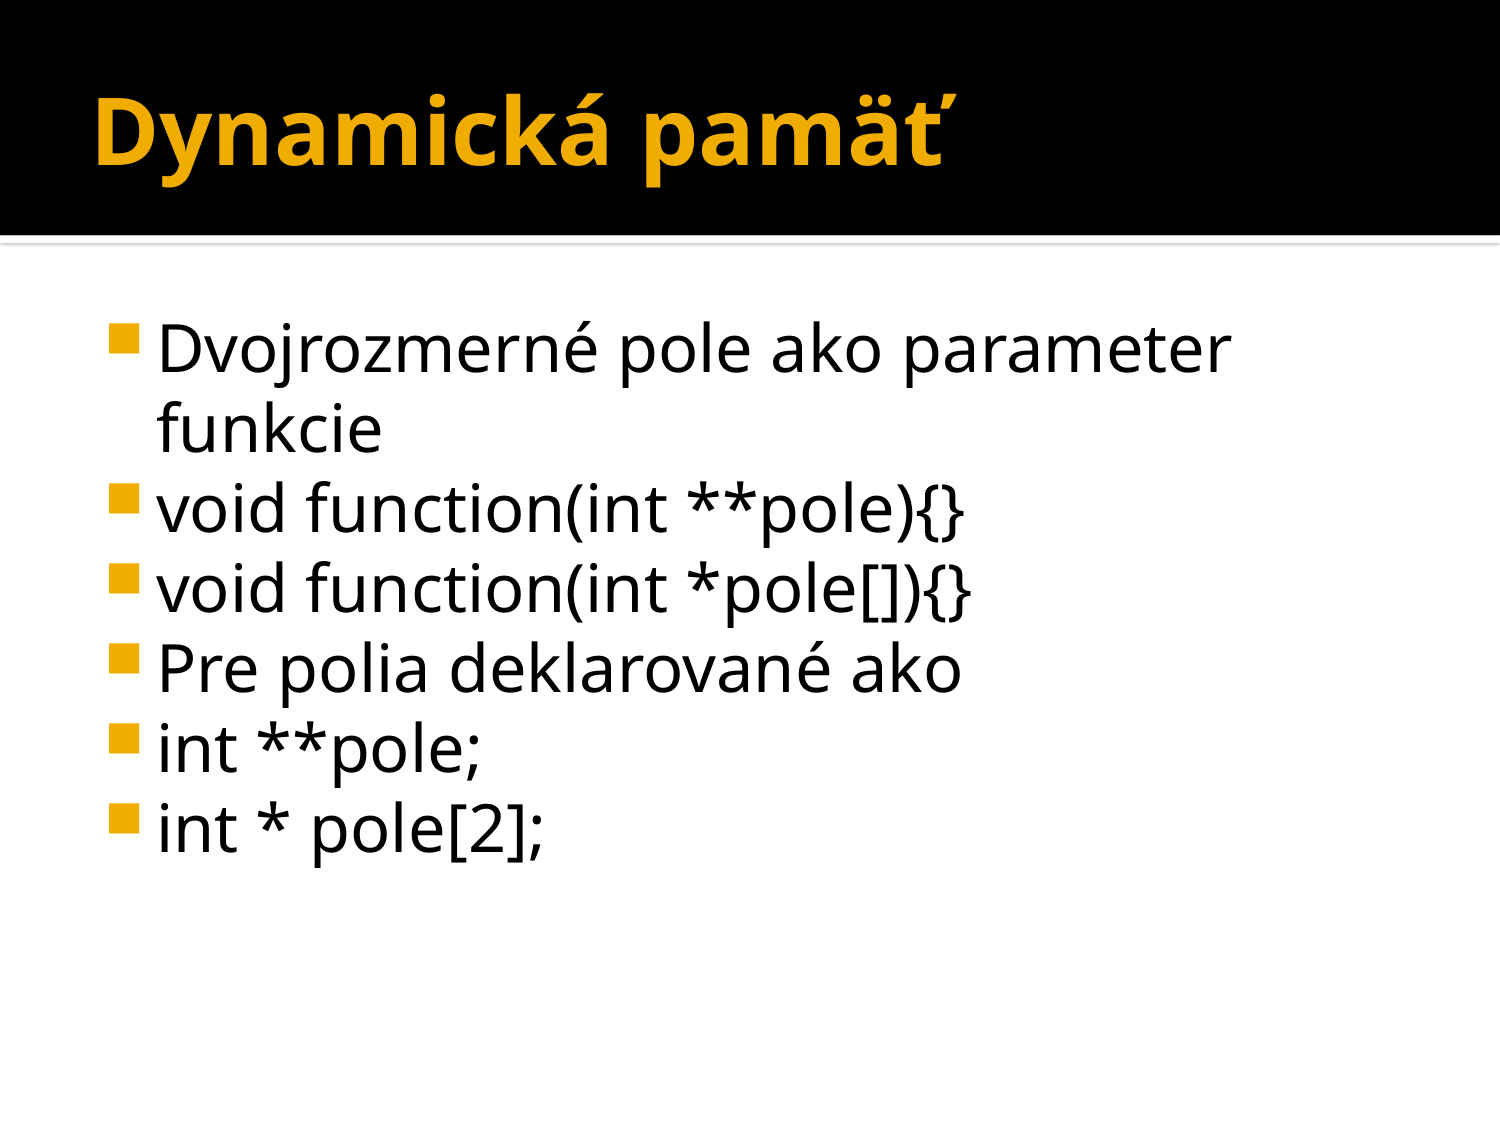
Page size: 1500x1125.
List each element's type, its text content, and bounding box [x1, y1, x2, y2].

title Dynamická pamäť [75, 25, 1425, 231]
list Dvojrozmerné pole ako parameter funkcie void function(int **pole){} void function(int *pole[]){} Pre polia deklarované ako int **pole; int * pole[2]; [75, 291, 1425, 1050]
